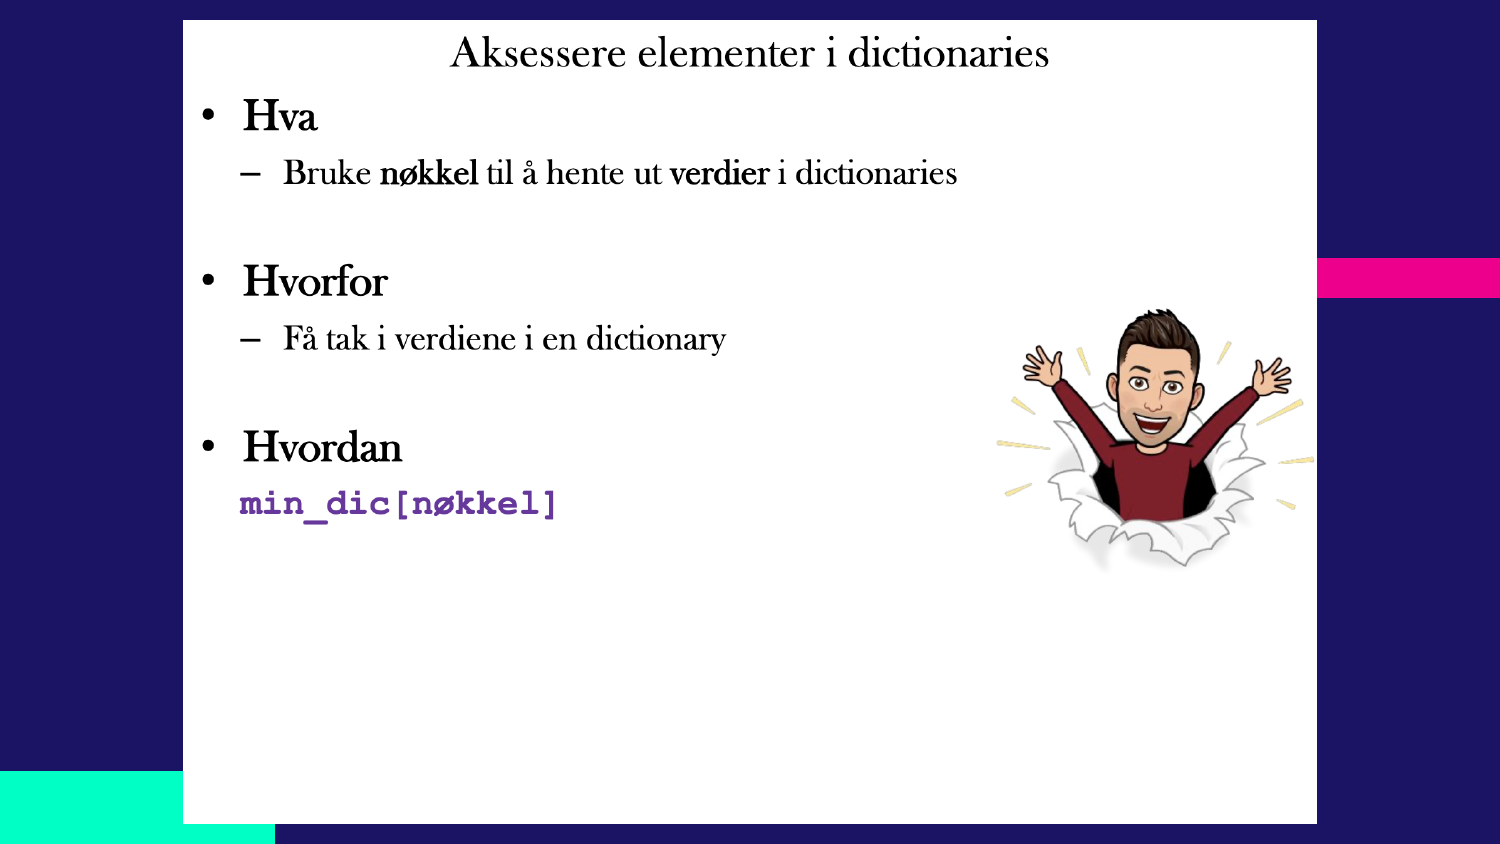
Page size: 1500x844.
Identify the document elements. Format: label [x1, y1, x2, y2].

picture [183, 19, 1317, 824]
